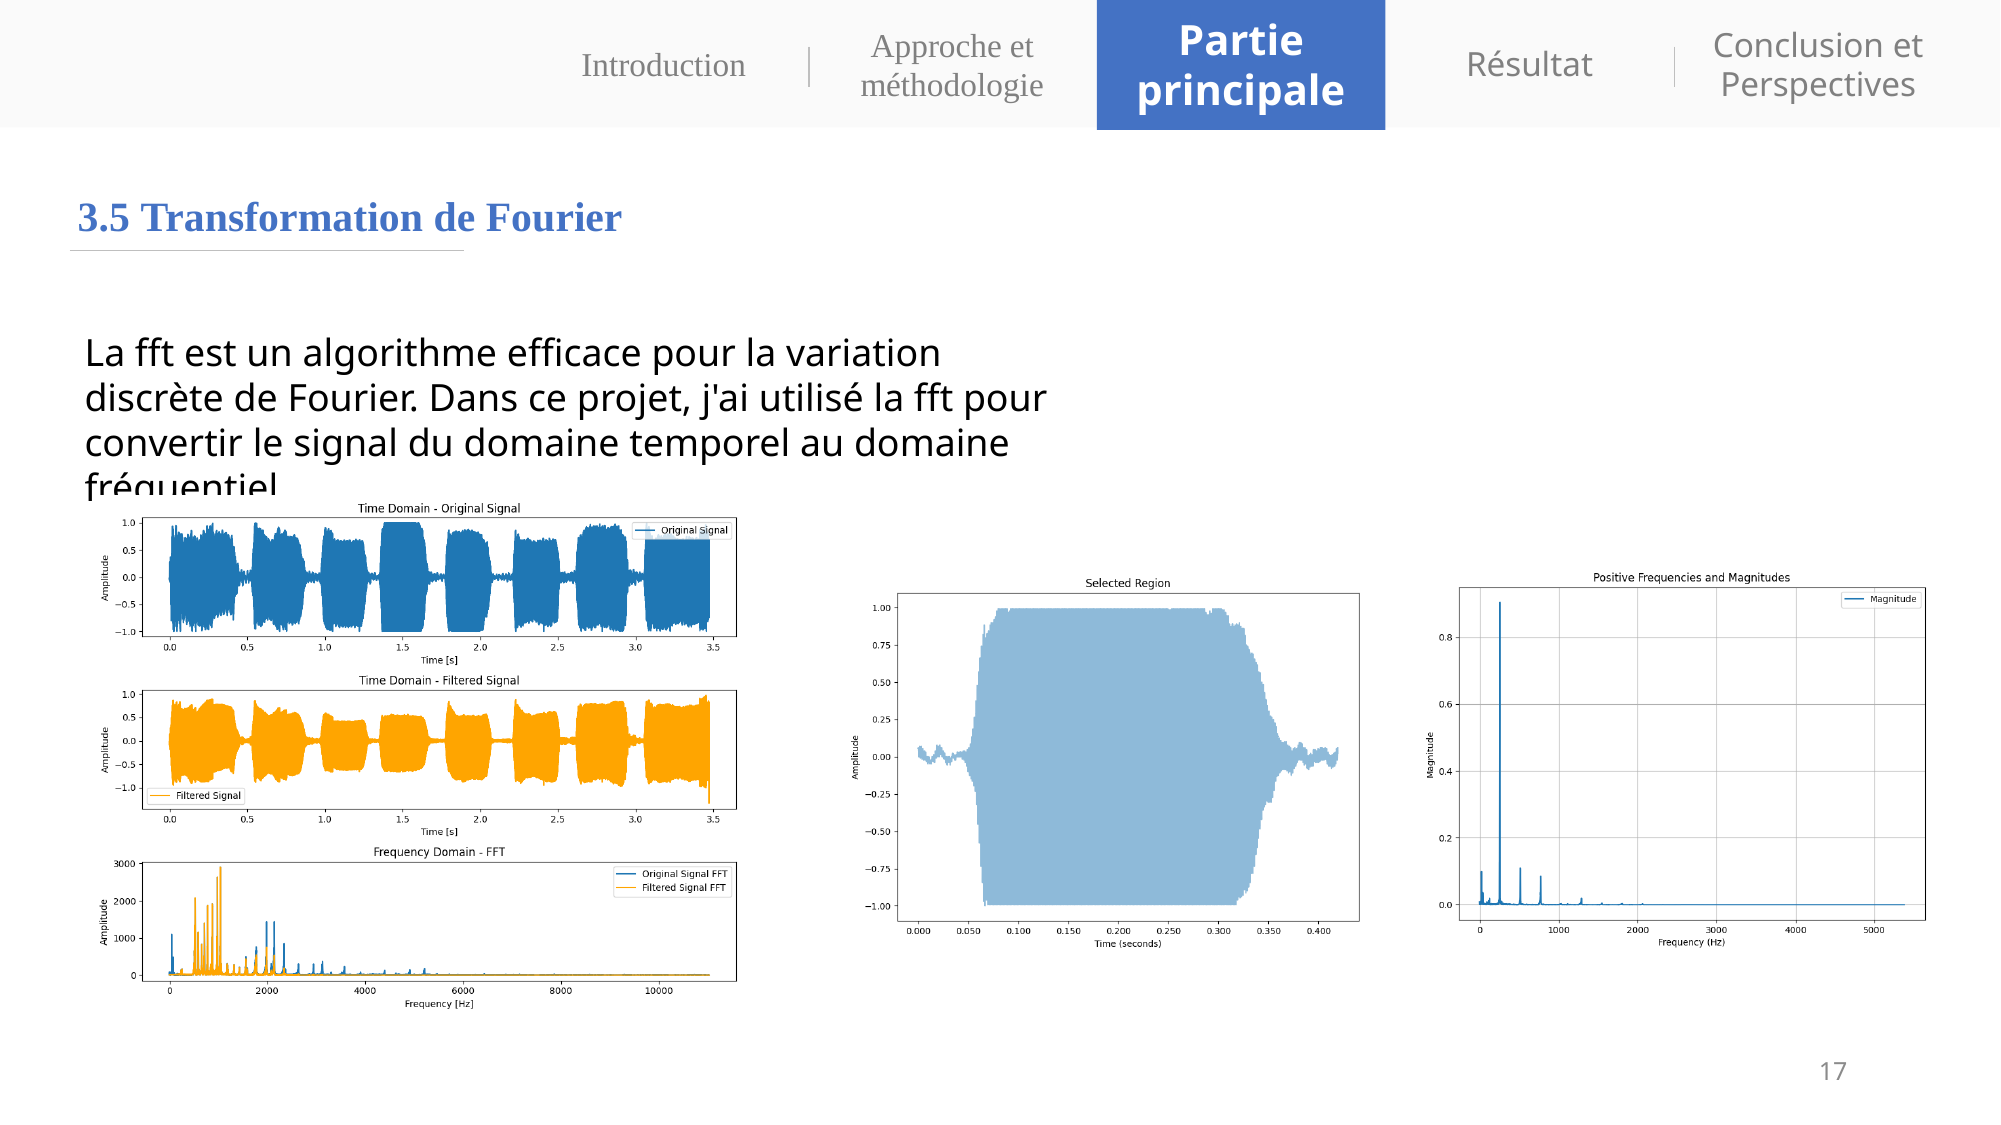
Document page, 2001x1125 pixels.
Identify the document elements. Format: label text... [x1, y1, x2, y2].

picture [842, 571, 1387, 956]
text_box Approche et méthodologie [807, 15, 1096, 112]
text_box [1096, 122, 1386, 131]
text_box Partie principale [1096, 5, 1387, 122]
text_box [1386, 0, 2000, 128]
text_box Introduction [518, 35, 807, 92]
text_box Résultat [1384, 35, 1673, 92]
picture [92, 495, 739, 1014]
text_box Conclusion et Perspectives [1673, 15, 1964, 112]
picture [1413, 562, 1964, 965]
text_box 3.5 Transformation de Fourier [77, 181, 702, 248]
slide_number 17 [1412, 1042, 1863, 1103]
text_box [1096, 0, 1386, 5]
text_box La fft est un algorithme efficace pour la variation discrète de Fourier. Dans ce projet, j'ai utilisé la fft pour convertir le signal du domaine temporel au domaine fréquentiel. [69, 321, 1070, 517]
text_box [0, 0, 1096, 128]
